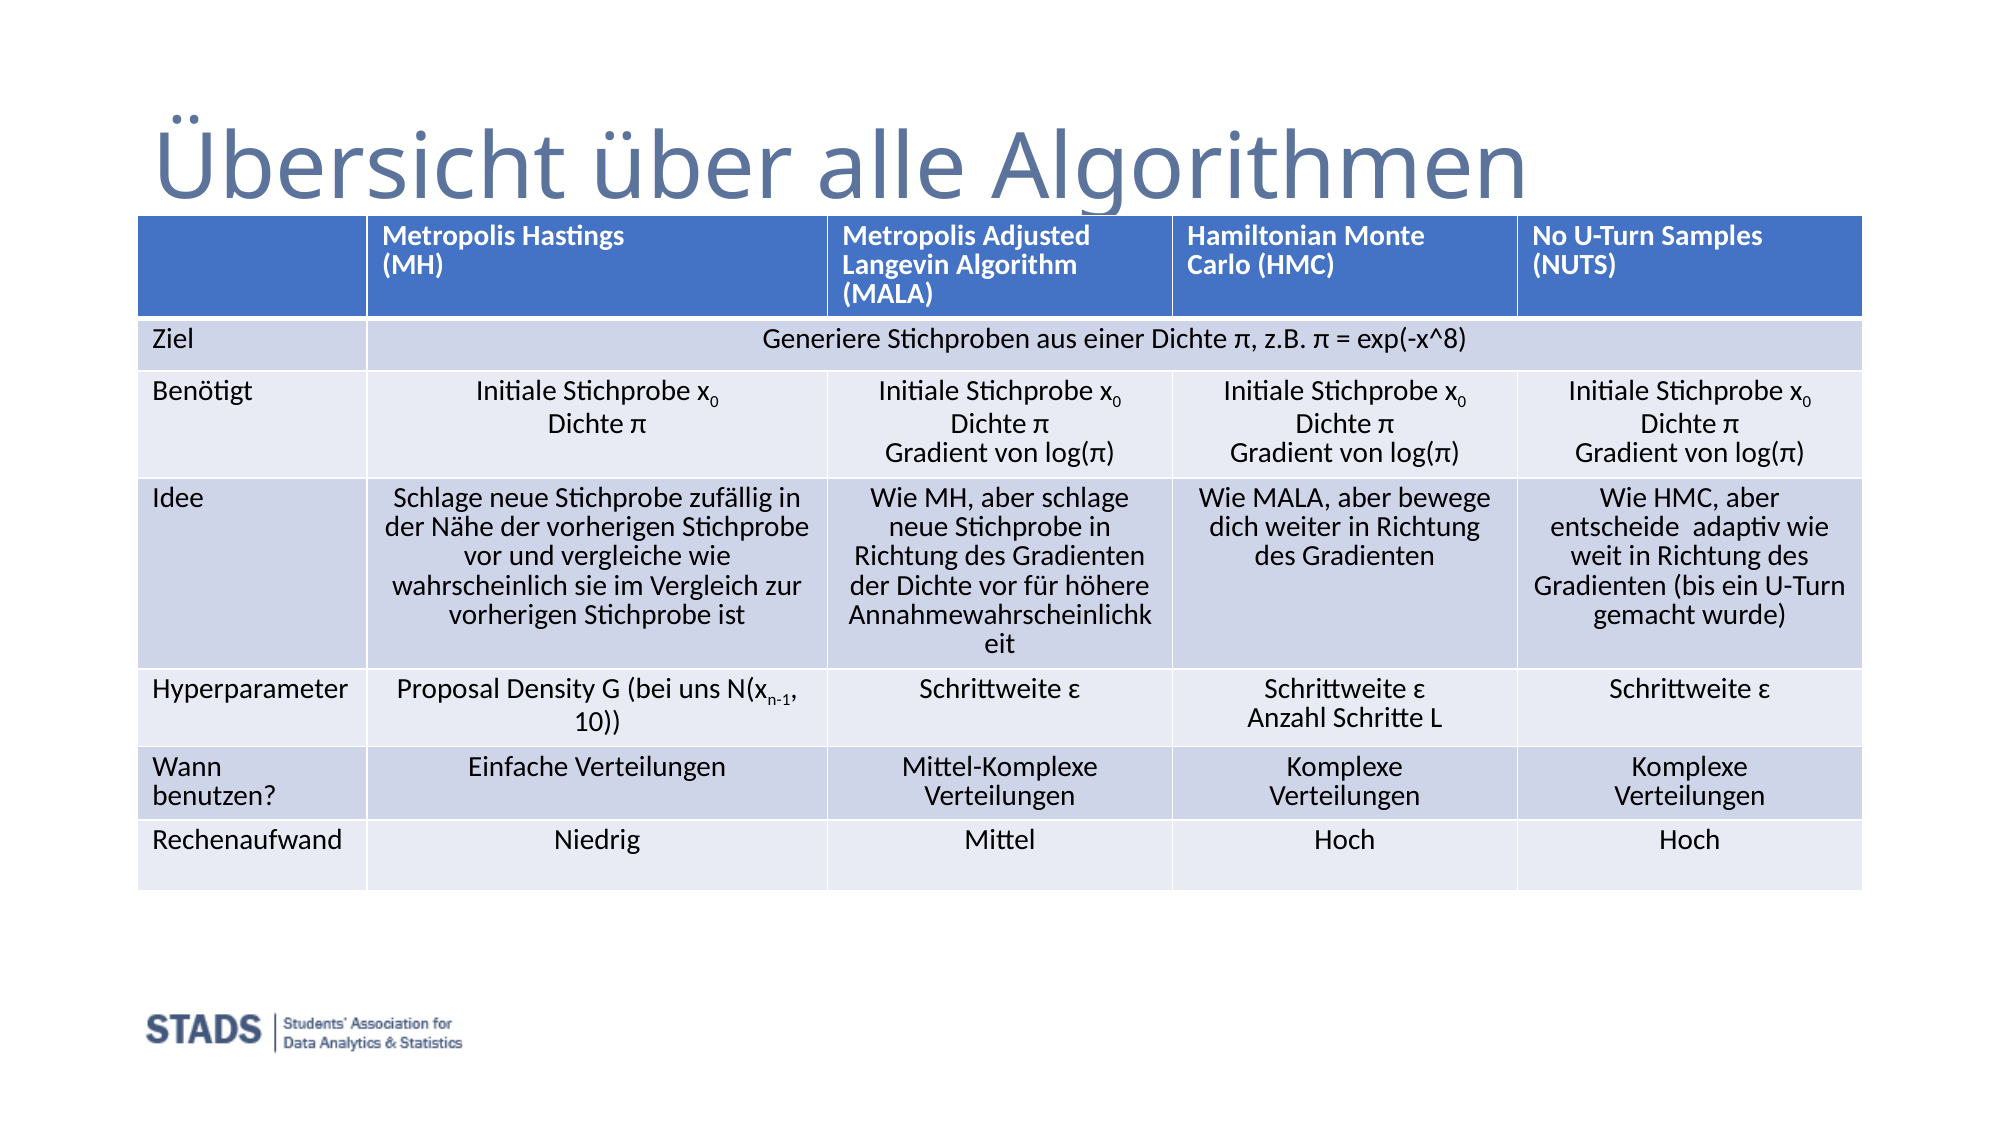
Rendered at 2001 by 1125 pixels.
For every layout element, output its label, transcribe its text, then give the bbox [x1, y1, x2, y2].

table_cell Einfache Verteilungen [368, 747, 827, 819]
table_header Hamiltonian Monte Carlo (HMC) [1173, 216, 1517, 316]
table_cell Komplexe Verteilungen [1173, 747, 1517, 819]
table_header No U-Turn Samples (NUTS) [1518, 216, 1862, 316]
table_cell Hoch [1173, 821, 1517, 890]
table_cell Mittel [828, 821, 1172, 890]
table_cell Benötigt [138, 372, 366, 477]
table_cell Schrittweite ɛ​ [828, 670, 1172, 746]
table_cell Wie MALA, aber bewege dich weiter in Richtung des Gradienten [1173, 479, 1517, 668]
table_header Metropolis Adjusted Langevin Algorithm (MALA) [828, 216, 1172, 316]
table_cell Generiere Stichproben aus einer Dichte π, z.B. π = exp(-x^8) [368, 321, 1862, 370]
table_cell Hoch [1518, 821, 1862, 890]
table_cell Wie HMC, aber entscheide adaptiv wie weit in Richtung des Gradienten (bis ein U-Turn gemacht wurde) [1518, 479, 1862, 668]
picture [137, 997, 475, 1066]
table_cell Schrittweite ɛ​ [1518, 670, 1862, 746]
table_cell Initiale Stichprobe x0 Dichte π Gradient von log(π) [1518, 372, 1862, 477]
table_cell Schrittweite ɛ​ Anzahl Schritte L [1173, 670, 1517, 746]
table_cell Initiale Stichprobe x0 Dichte π [368, 372, 827, 477]
table_cell Komplexe Verteilungen [1518, 747, 1862, 819]
table_cell Hyperparameter [138, 670, 366, 746]
table_header Metropolis Hastings (MH) [368, 216, 827, 316]
table_cell Rechenaufwand [138, 821, 366, 890]
table_cell Mittel-Komplexe Verteilungen [828, 747, 1172, 819]
table_cell Initiale Stichprobe x0 Dichte π Gradient von log(π) [1173, 372, 1517, 477]
table_cell Niedrig [368, 821, 827, 890]
table_header [138, 216, 366, 316]
title Übersicht über alle Algorithmen [137, 59, 1863, 215]
table_cell Wann benutzen? [138, 747, 366, 819]
table_cell Ziel [138, 321, 366, 370]
table_cell Proposal Density G (bei uns N(xn-1, 10)) [368, 670, 827, 746]
table_cell Idee [138, 479, 366, 668]
table_cell Initiale Stichprobe x0 Dichte π Gradient von log(π) [828, 372, 1172, 477]
table_cell Schlage neue Stichprobe zufällig in der Nähe der vorherigen Stichprobe vor und vergleiche wie wahrscheinlich sie im Vergleich zur vorherigen Stichprobe ist [368, 479, 827, 668]
table_cell Wie MH, aber schlage neue Stichprobe in Richtung des Gradienten der Dichte vor für höhere Annahmewahrscheinlichkeit [828, 479, 1172, 668]
